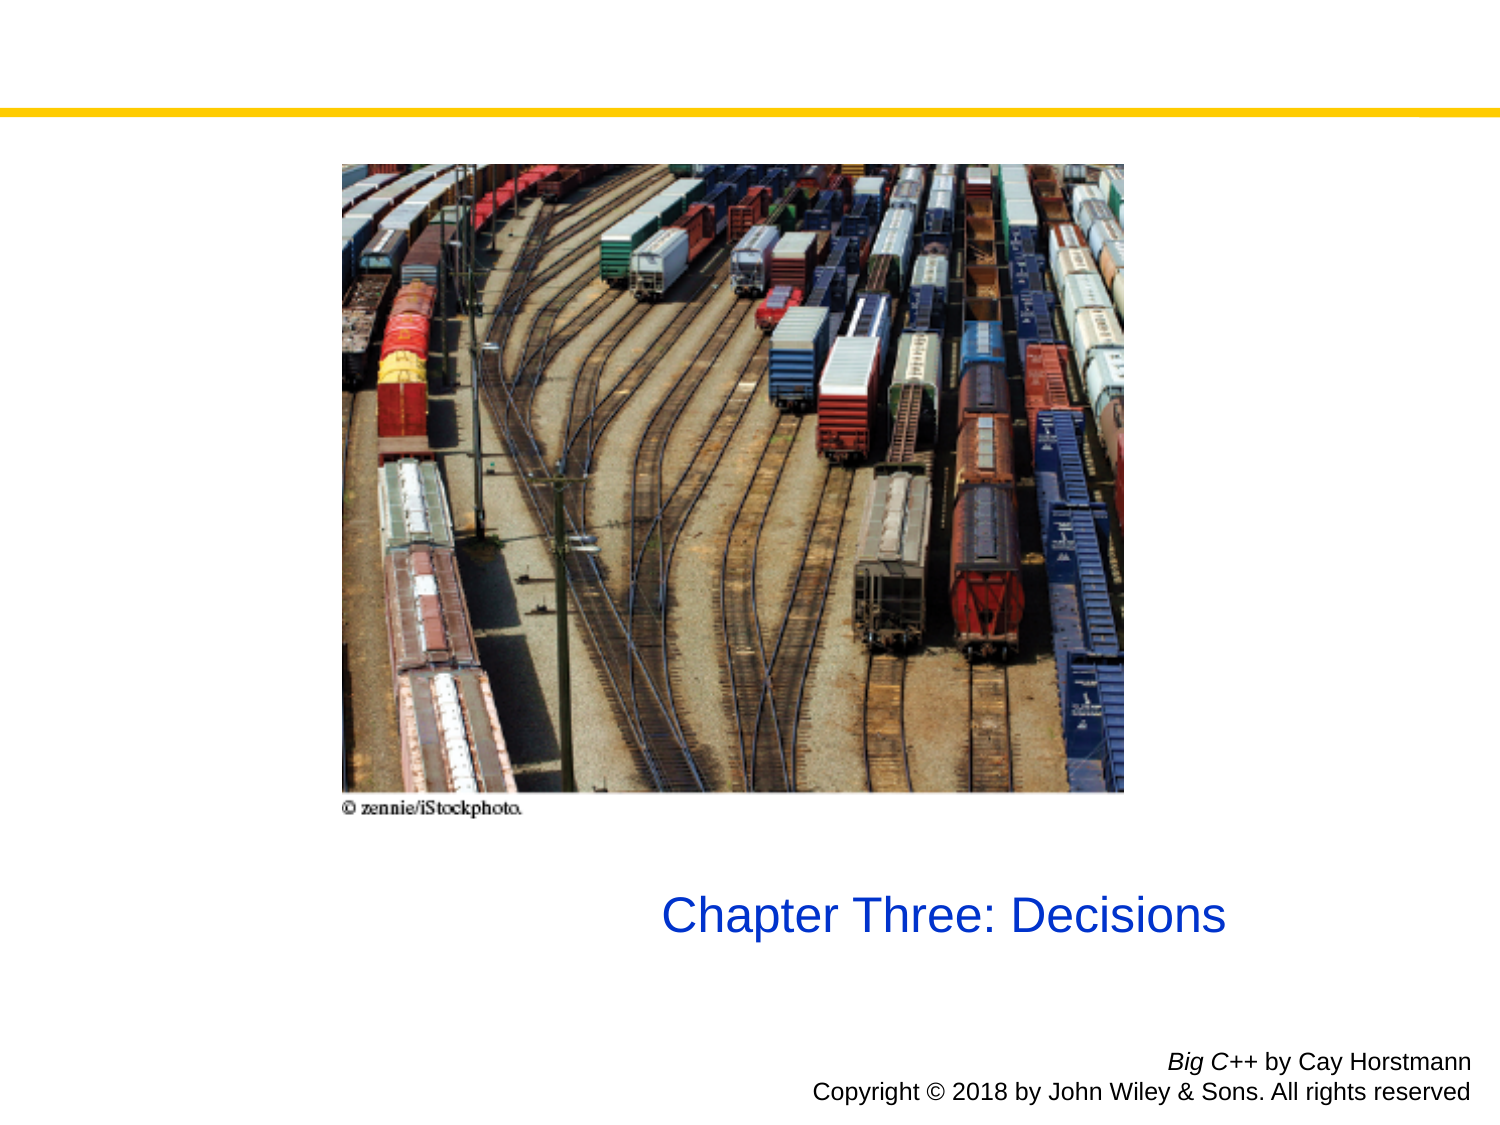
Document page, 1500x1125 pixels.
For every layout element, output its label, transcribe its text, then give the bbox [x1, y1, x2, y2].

picture [342, 164, 1124, 822]
footer Big C++ by Cay Horstmann Copyright © 2018 by John Wiley & Sons. All rights reserved [624, 1037, 1488, 1101]
title Chapter Three: Decisions [646, 875, 1450, 950]
